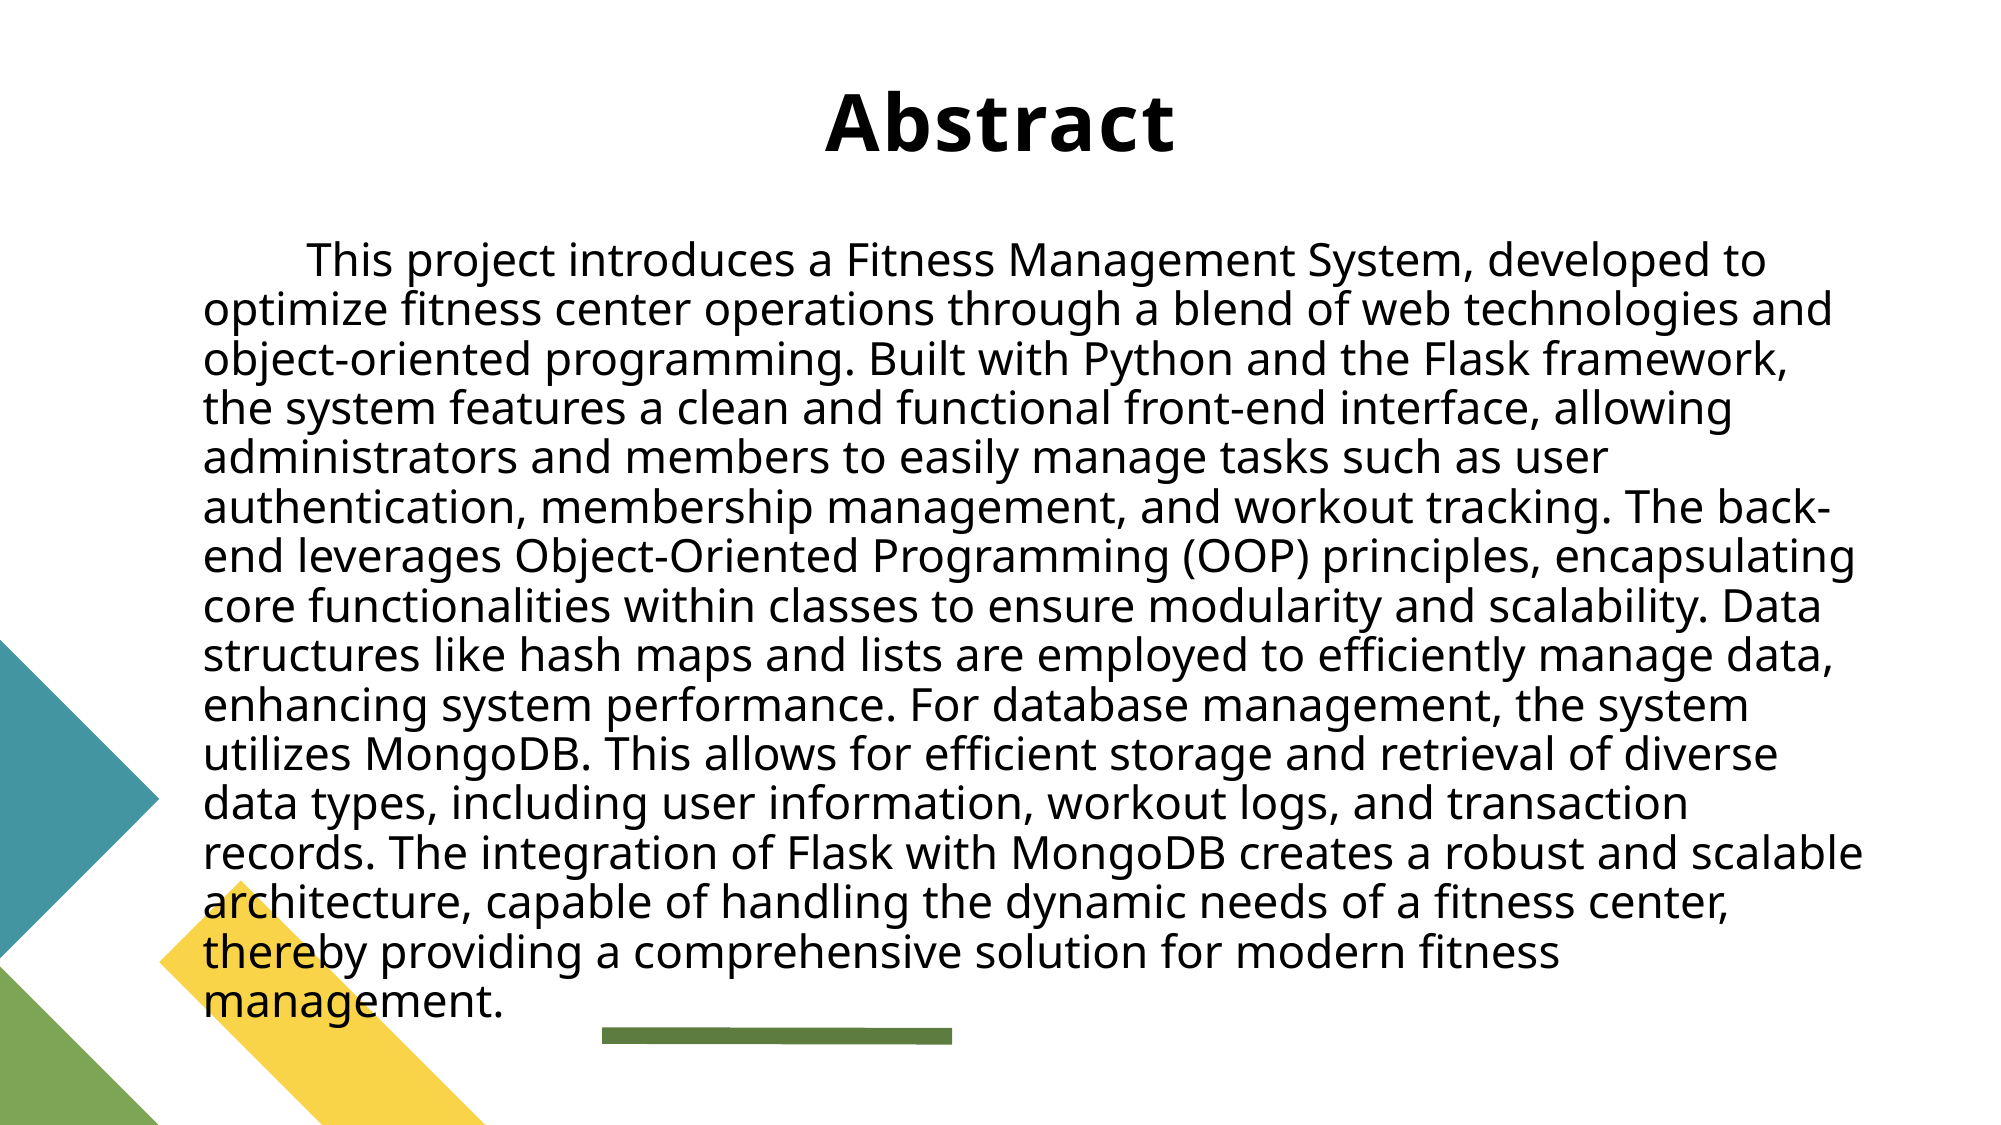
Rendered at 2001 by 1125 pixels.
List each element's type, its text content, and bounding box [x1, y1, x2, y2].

title Abstract [689, 47, 1313, 167]
list This project introduces a Fitness Management System, developed to optimize fitness center operations through a blend of web technologies and object-oriented programming. Built with Python and the Flask framework, the system features a clean and functional front-end interface, allowing administrators and members to easily manage tasks such as user authentication, membership management, and workout tracking. The back-end leverages Object-Oriented Programming (OOP) principles, encapsulating core functionalities within classes to ensure modularity and scalability. Data structures like hash maps and lists are employed to efficiently manage data, enhancing system performance. For database management, the system utilizes MongoDB. This allows for efficient storage and retrieval of diverse data types, including user information, workout logs, and transaction records. The integration of Flask with MongoDB creates a robust and scalable architecture, capable of handling the dynamic needs of a fitness center, thereby providing a comprehensive solution for modern fitness management. [202, 229, 1884, 829]
